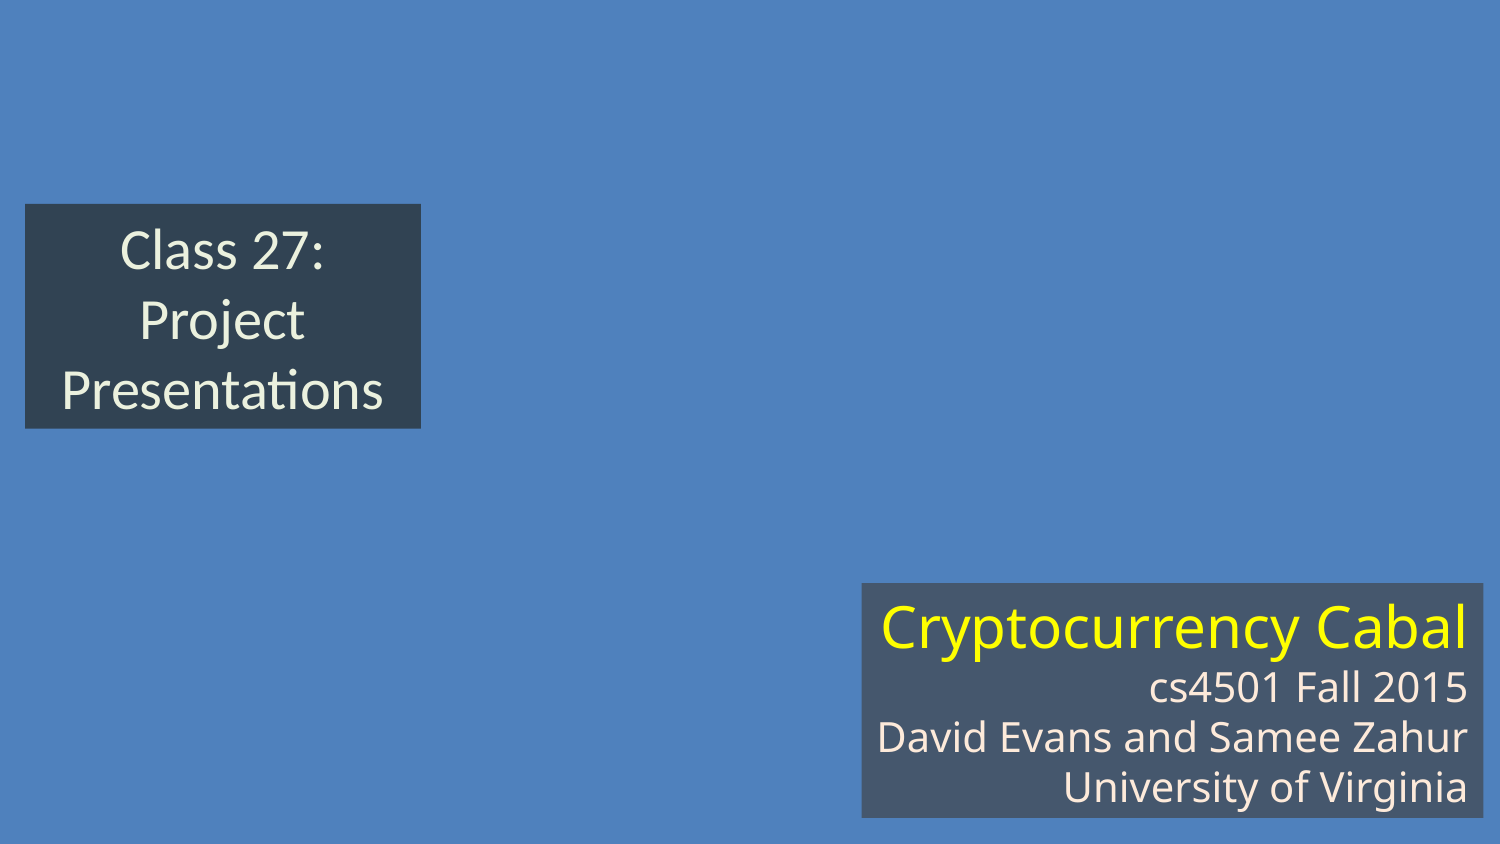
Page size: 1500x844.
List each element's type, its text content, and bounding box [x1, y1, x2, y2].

text_box Class 27: Project Presentations [25, 203, 421, 429]
text_box Cryptocurrency Cabal cs4501 Fall 2015 David Evans and Samee Zahur University of Virginia [861, 583, 1484, 818]
